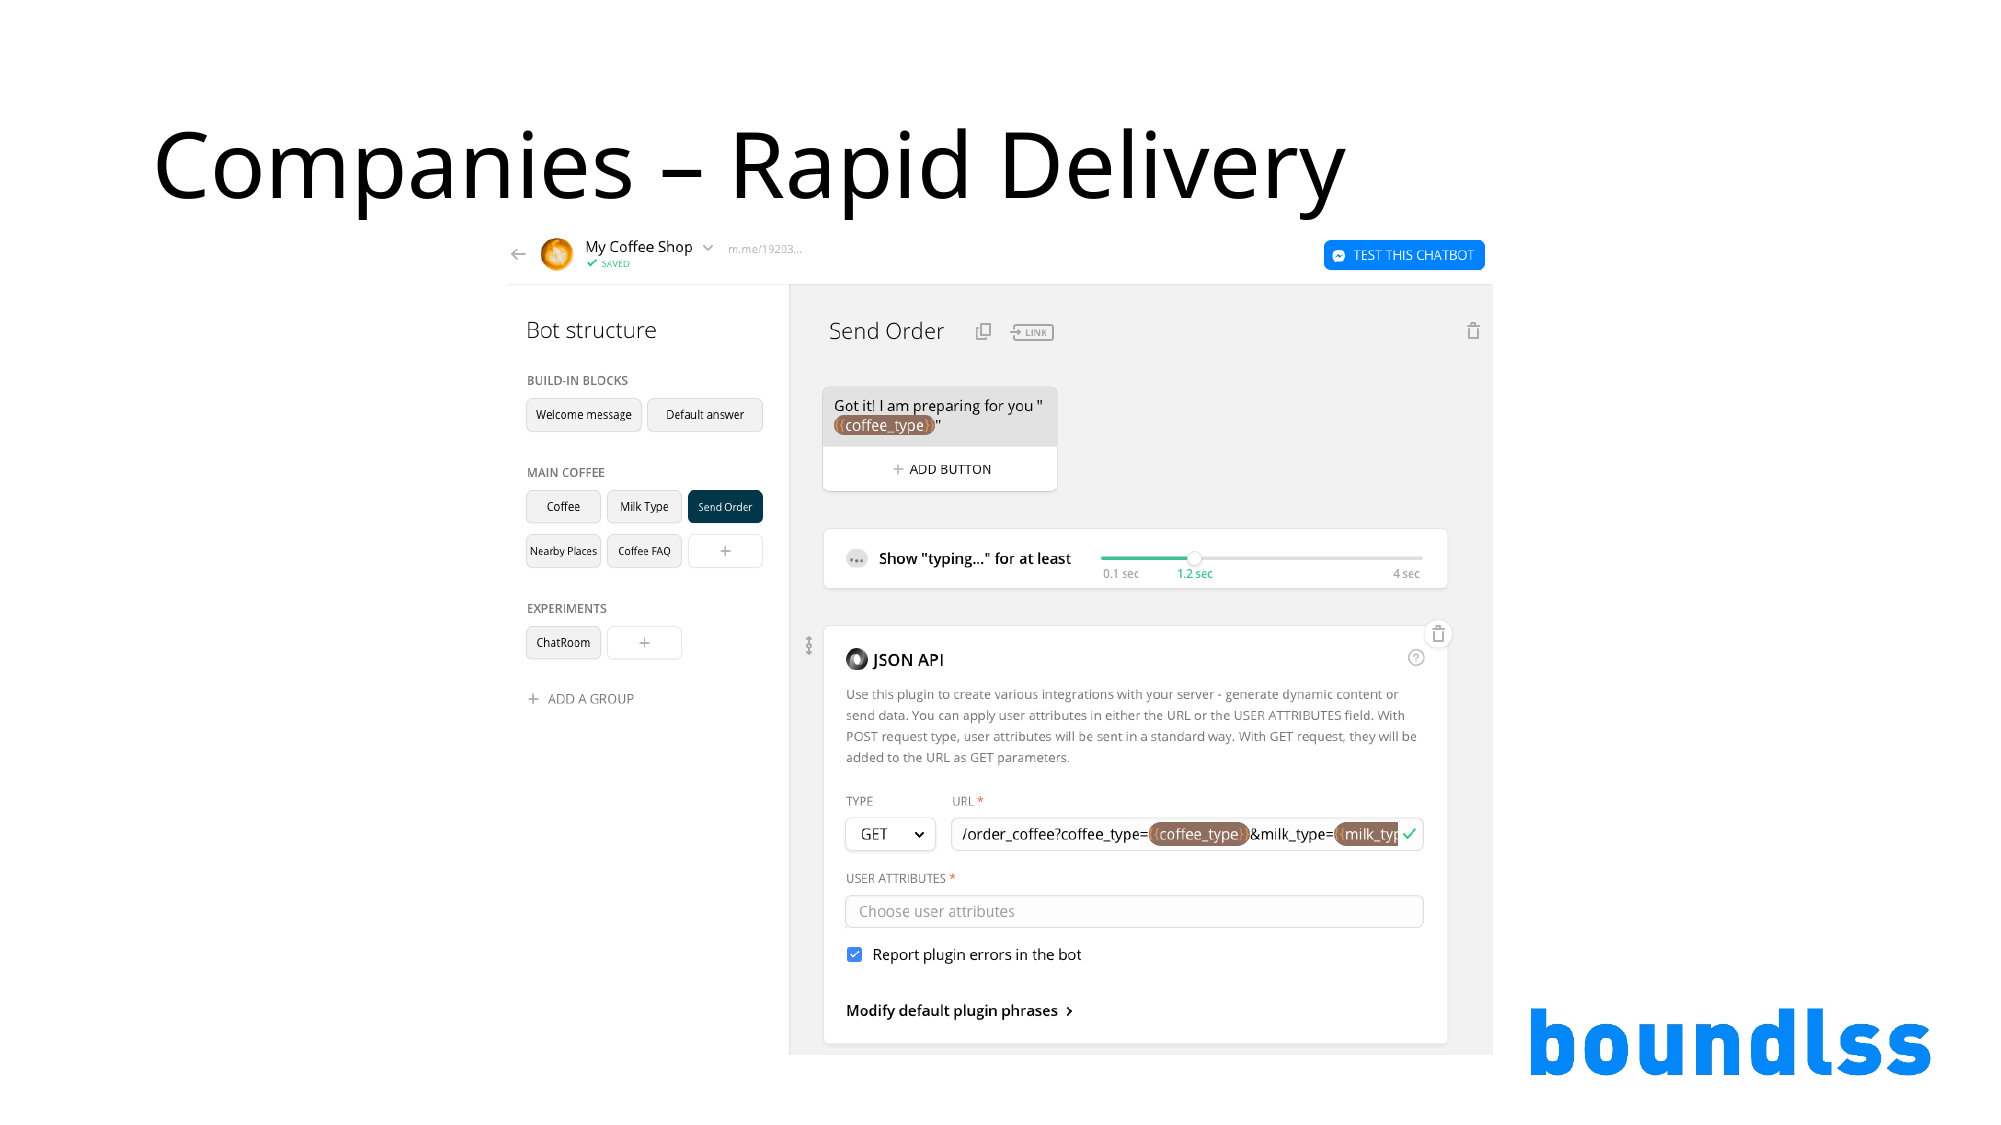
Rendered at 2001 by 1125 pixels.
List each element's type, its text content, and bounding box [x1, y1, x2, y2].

picture [507, 228, 1493, 1055]
picture [1515, 983, 1938, 1103]
title Companies – Rapid Delivery [137, 59, 1863, 278]
